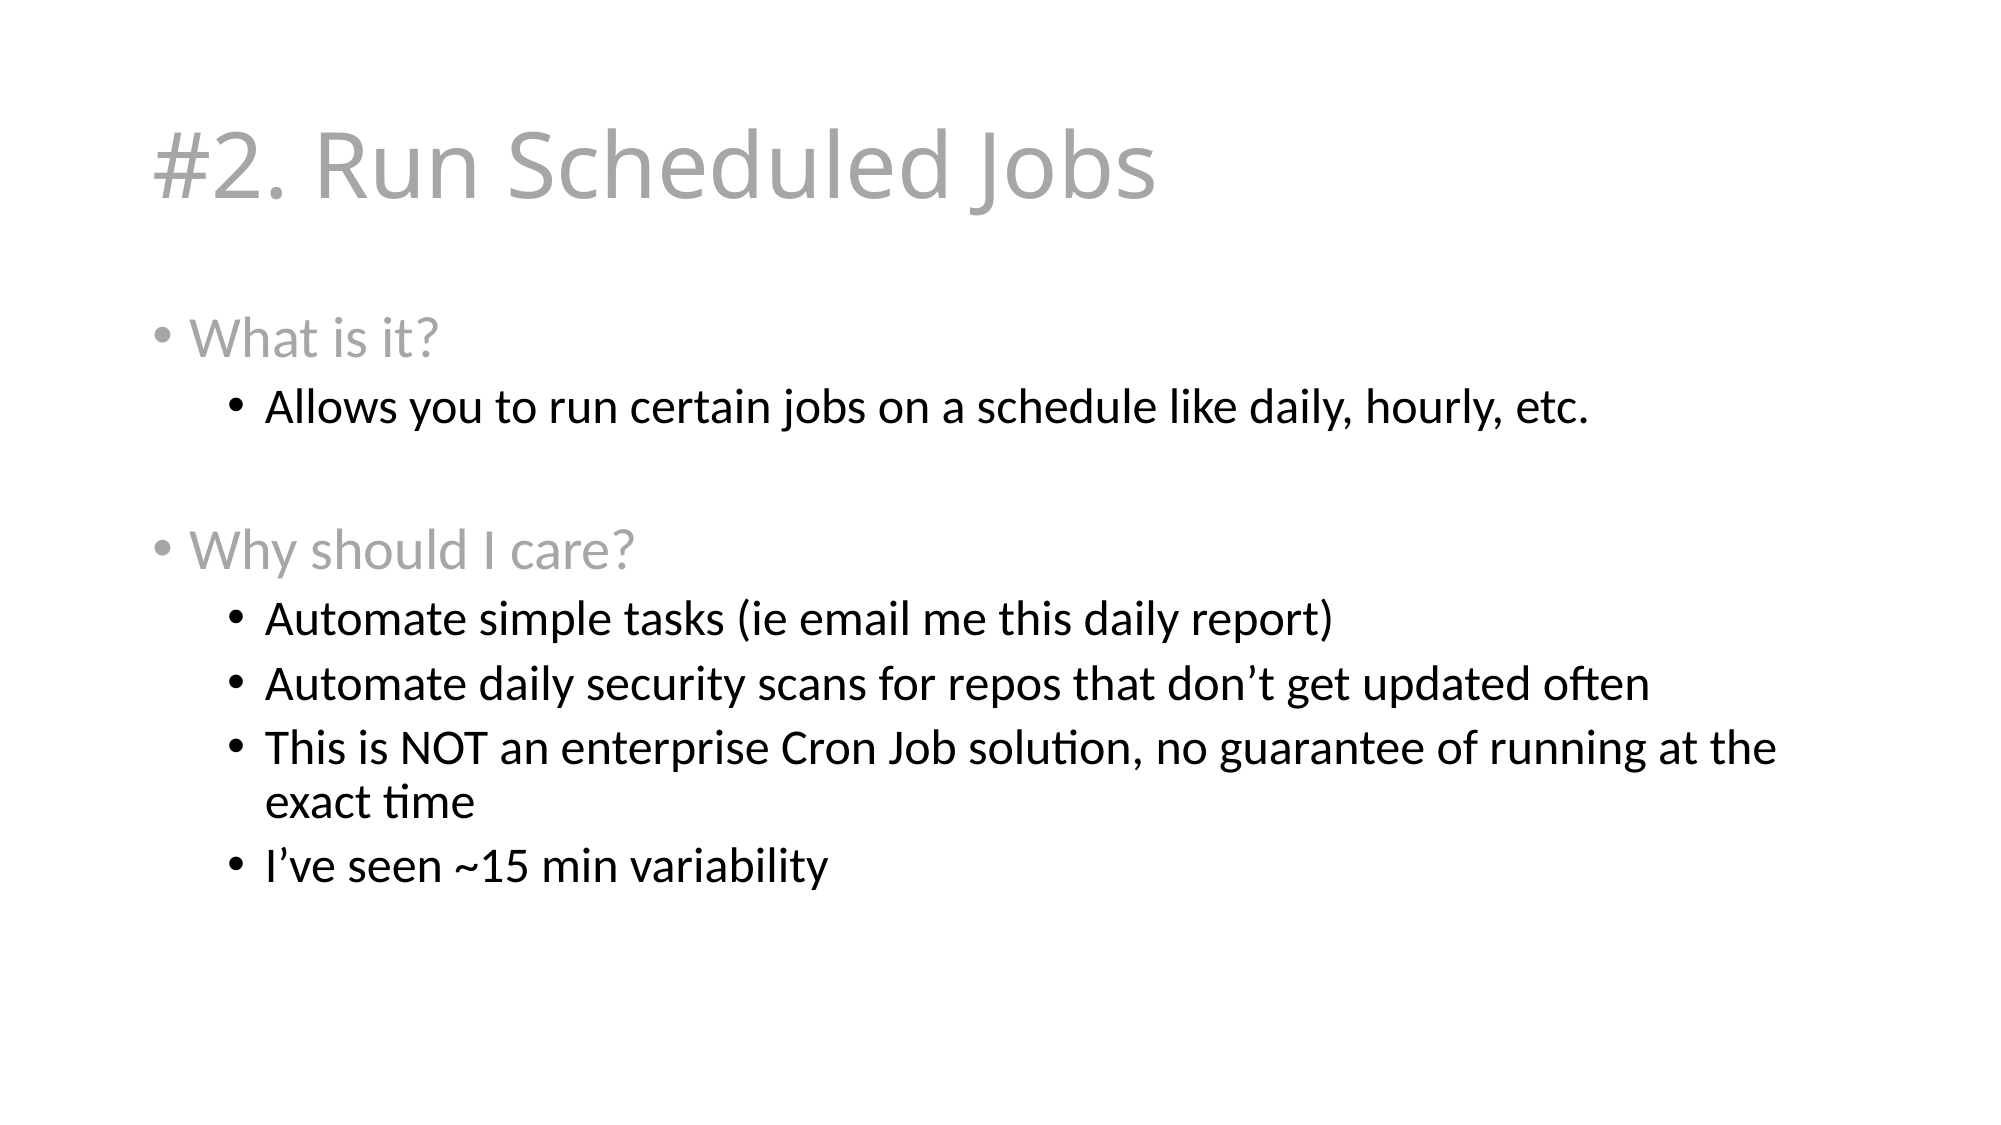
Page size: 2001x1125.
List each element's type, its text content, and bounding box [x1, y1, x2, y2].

title #2. Run Scheduled Jobs [137, 59, 1863, 278]
list What is it? Allows you to run certain jobs on a schedule like daily, hourly, etc. Why should I care? Automate simple tasks (ie email me this daily report) Automate daily security scans for repos that don’t get updated often This is NOT an enterprise Cron Job solution, no guarantee of running at the exact time I’ve seen ~15 min variability [137, 299, 1863, 1079]
